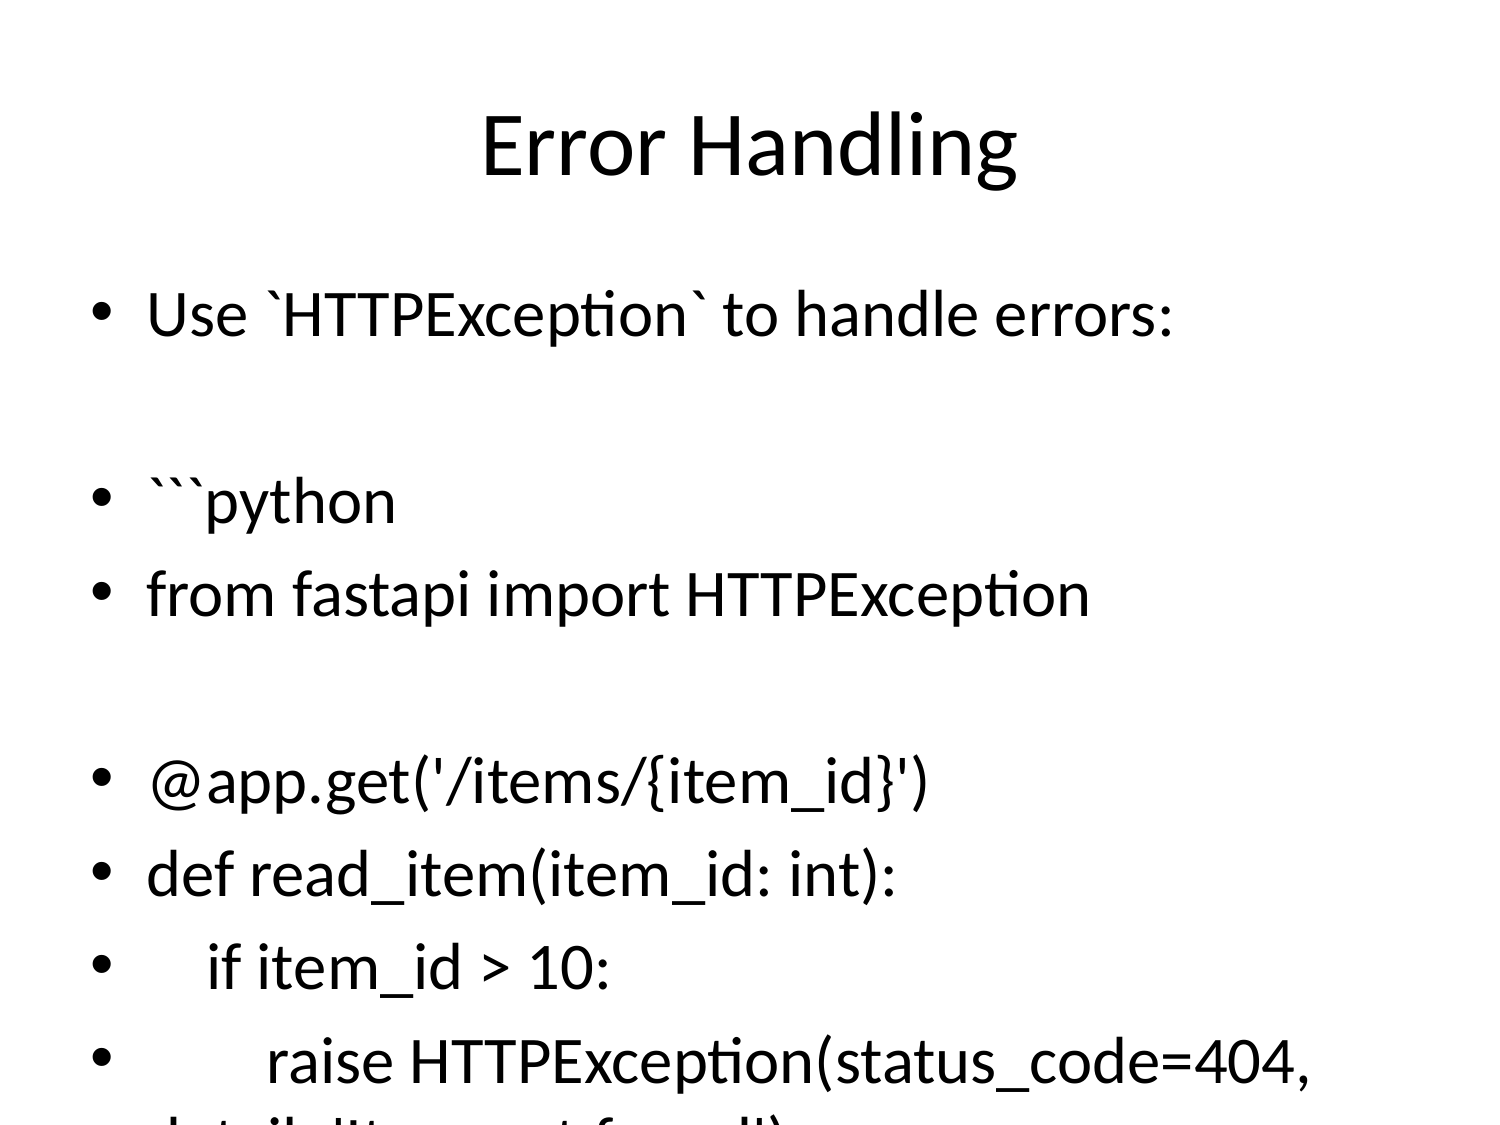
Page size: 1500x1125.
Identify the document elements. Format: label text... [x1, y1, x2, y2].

title Error Handling [75, 45, 1425, 233]
list Use `HTTPException` to handle errors: ```python from fastapi import HTTPException @app.get('/items/{item_id}') def read_item(item_id: int): if item_id > 10: raise HTTPException(status_code=404, detail='Item not found') return {'item_id': item_id} ``` [75, 262, 1425, 1005]
